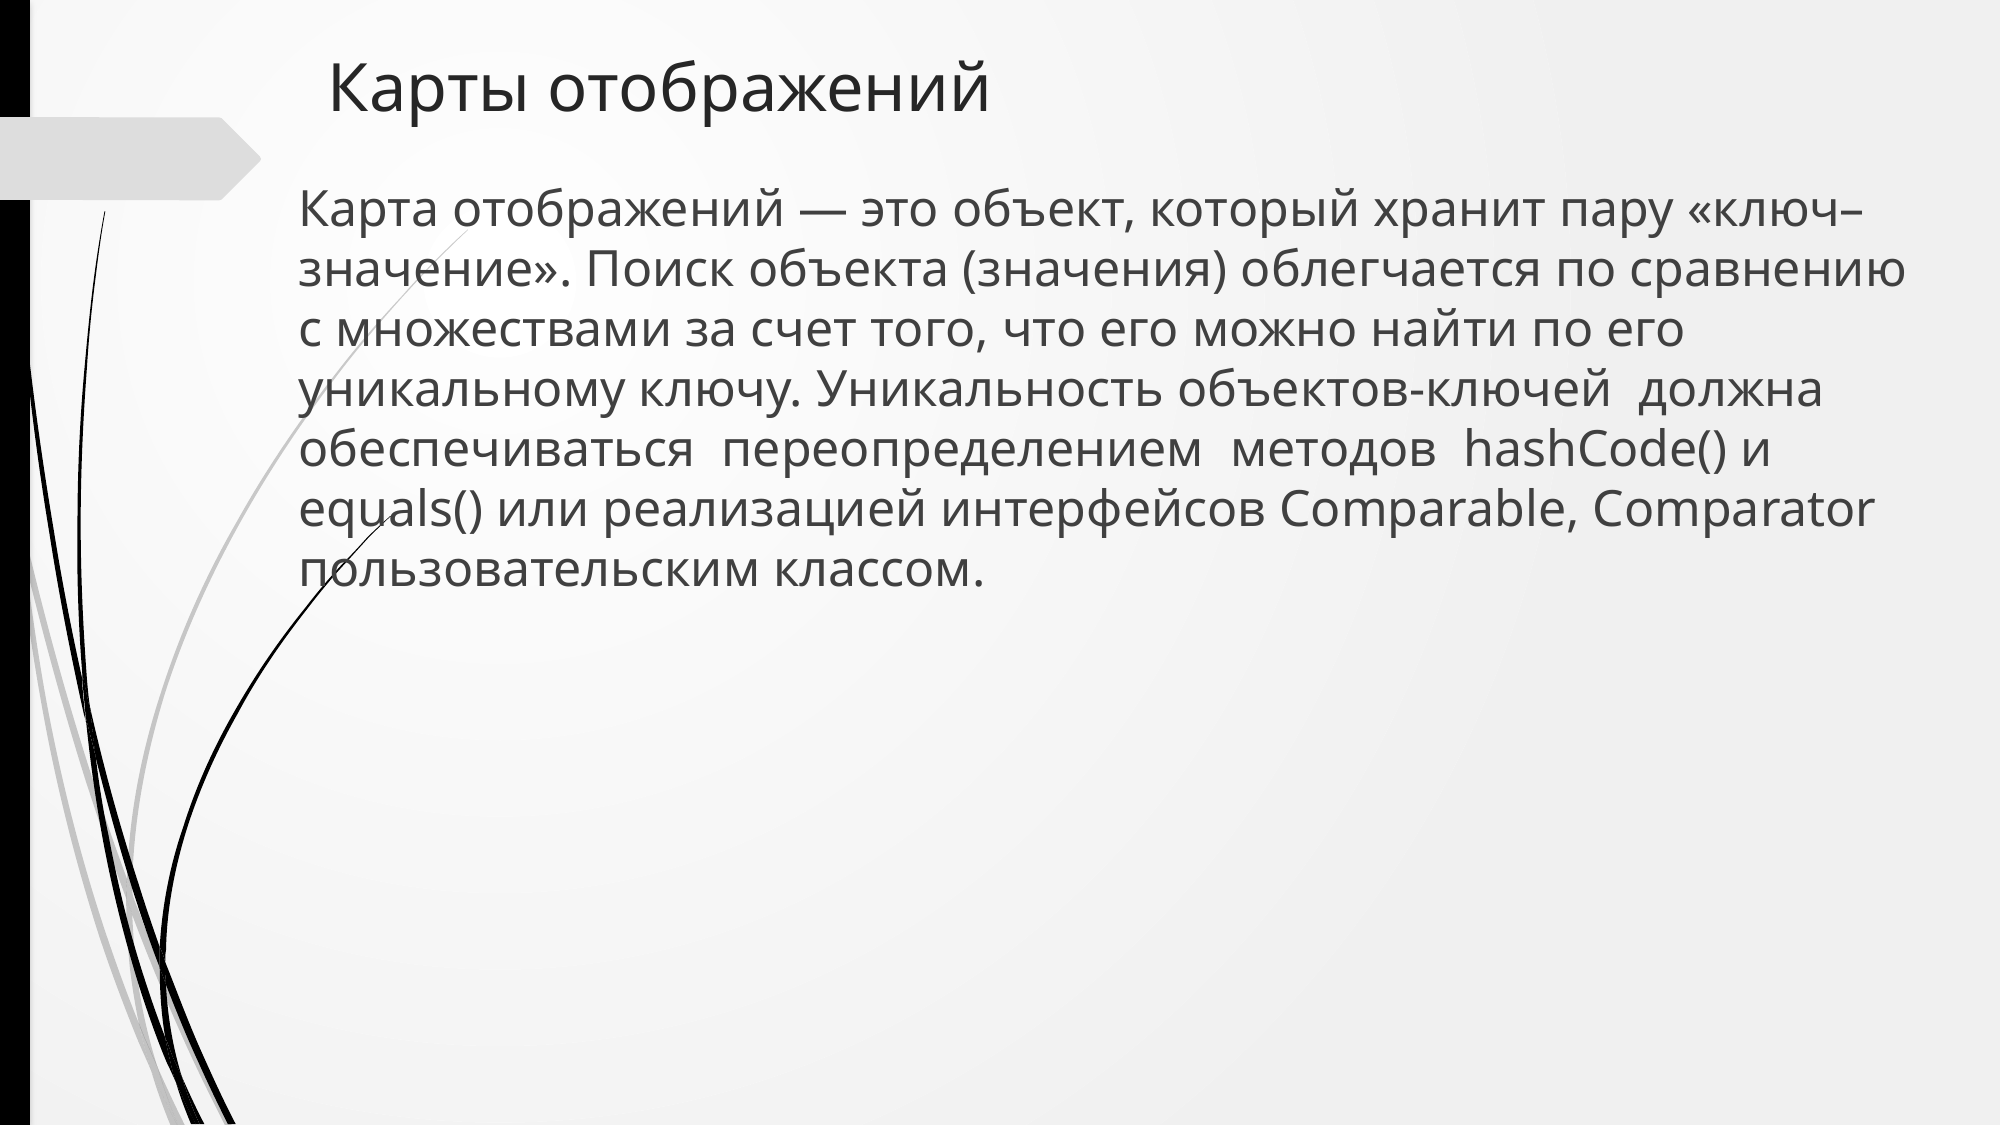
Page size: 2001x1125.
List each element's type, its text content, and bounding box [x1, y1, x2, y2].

list Карта отображений — это объект, который хранит пару «ключ–значение». Поиск объекта (значения) облегчается по сравнению с множествами за счет того, что его можно найти по его уникальному ключу. Уникальность объектов-ключей должна обеспечиваться переопределением методов hashCode() и equals() или реализацией интерфейсов Comparable, Comparator пользовательским классом. [283, 168, 1950, 1104]
title Карты отображений [312, 36, 1806, 141]
